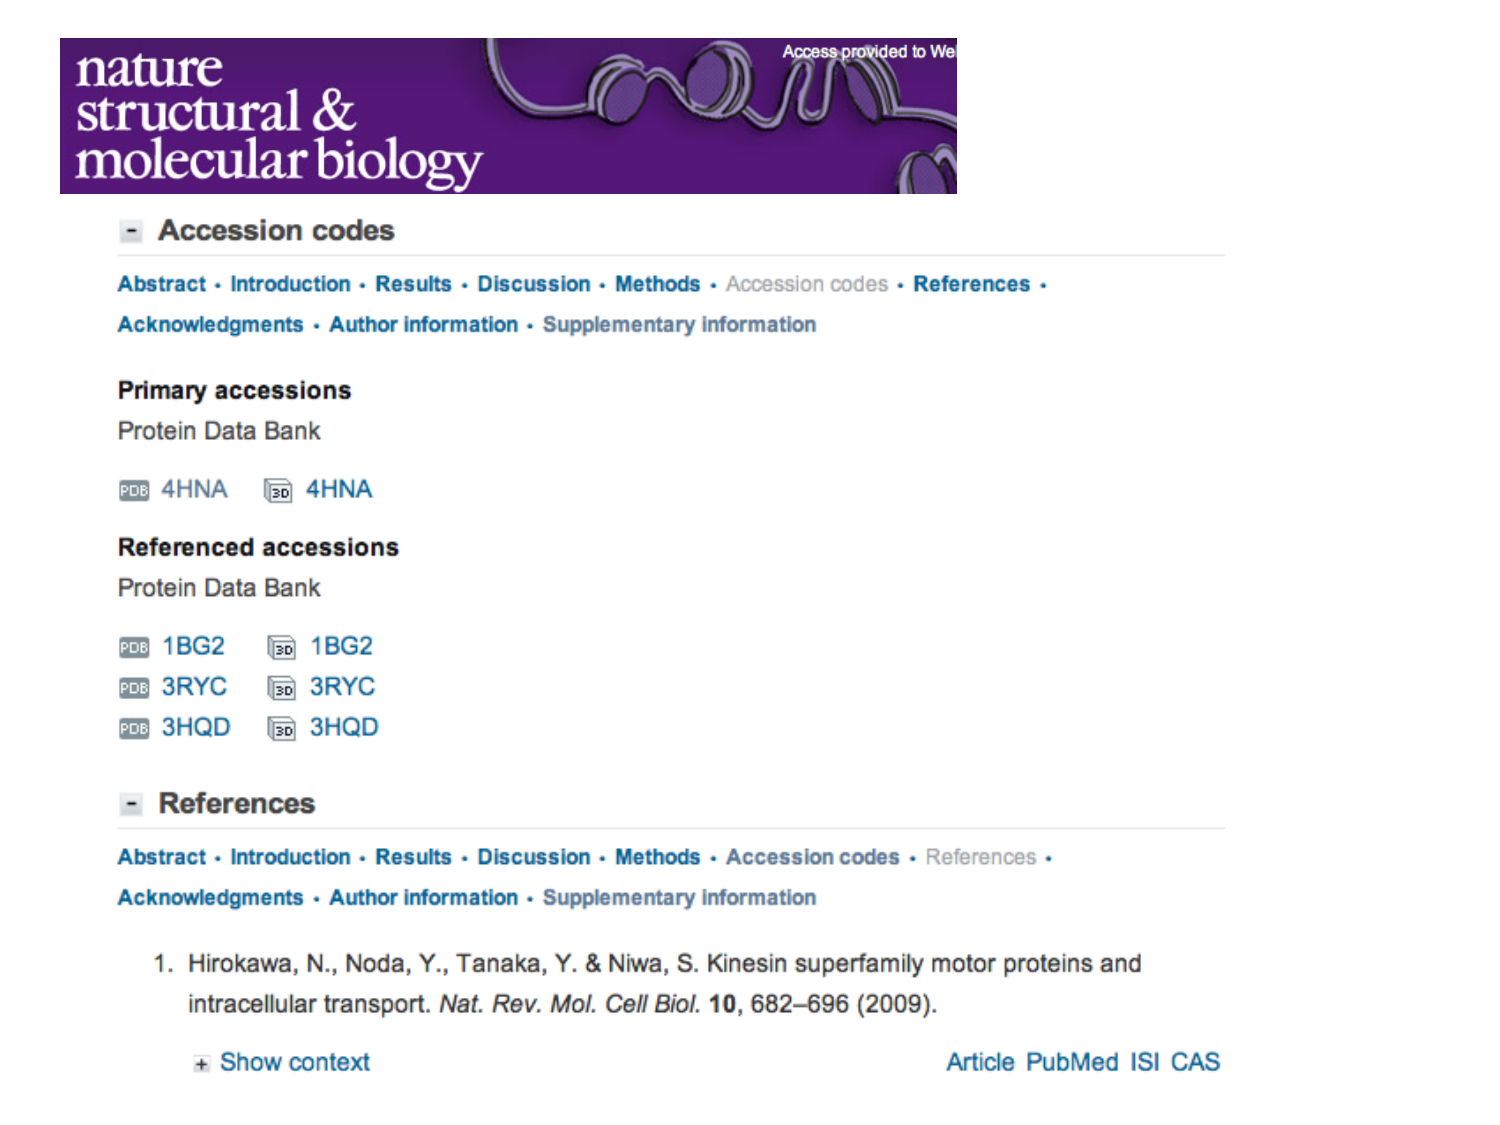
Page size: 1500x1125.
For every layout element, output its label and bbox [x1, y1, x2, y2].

picture [60, 38, 1238, 1094]
